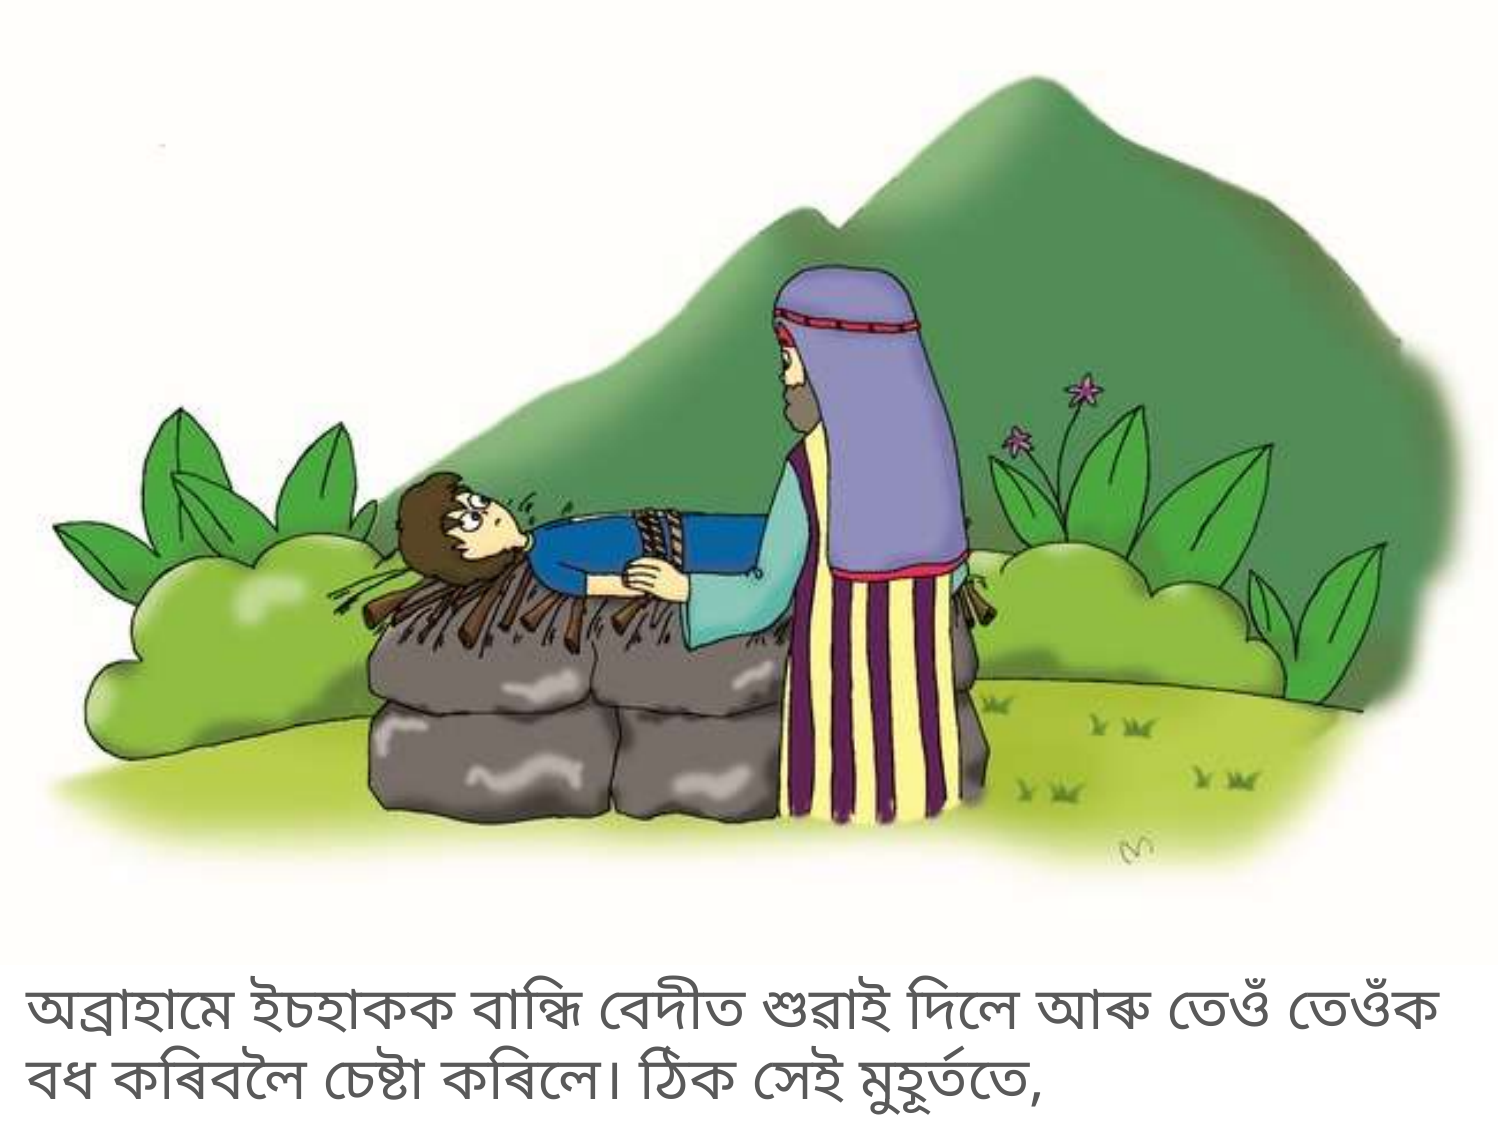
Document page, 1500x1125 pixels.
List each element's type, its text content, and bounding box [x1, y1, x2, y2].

picture [0, 0, 1498, 965]
text_box অব্ৰাহামে ইচহাকক বান্ধি বেদীত শুৱাই দিলে আৰু তেওঁ তেওঁক বধ কৰিবলৈ চেষ্টা কৰিলে। ঠিক সেই মুহূৰ্ততে, [11, 970, 1498, 1119]
